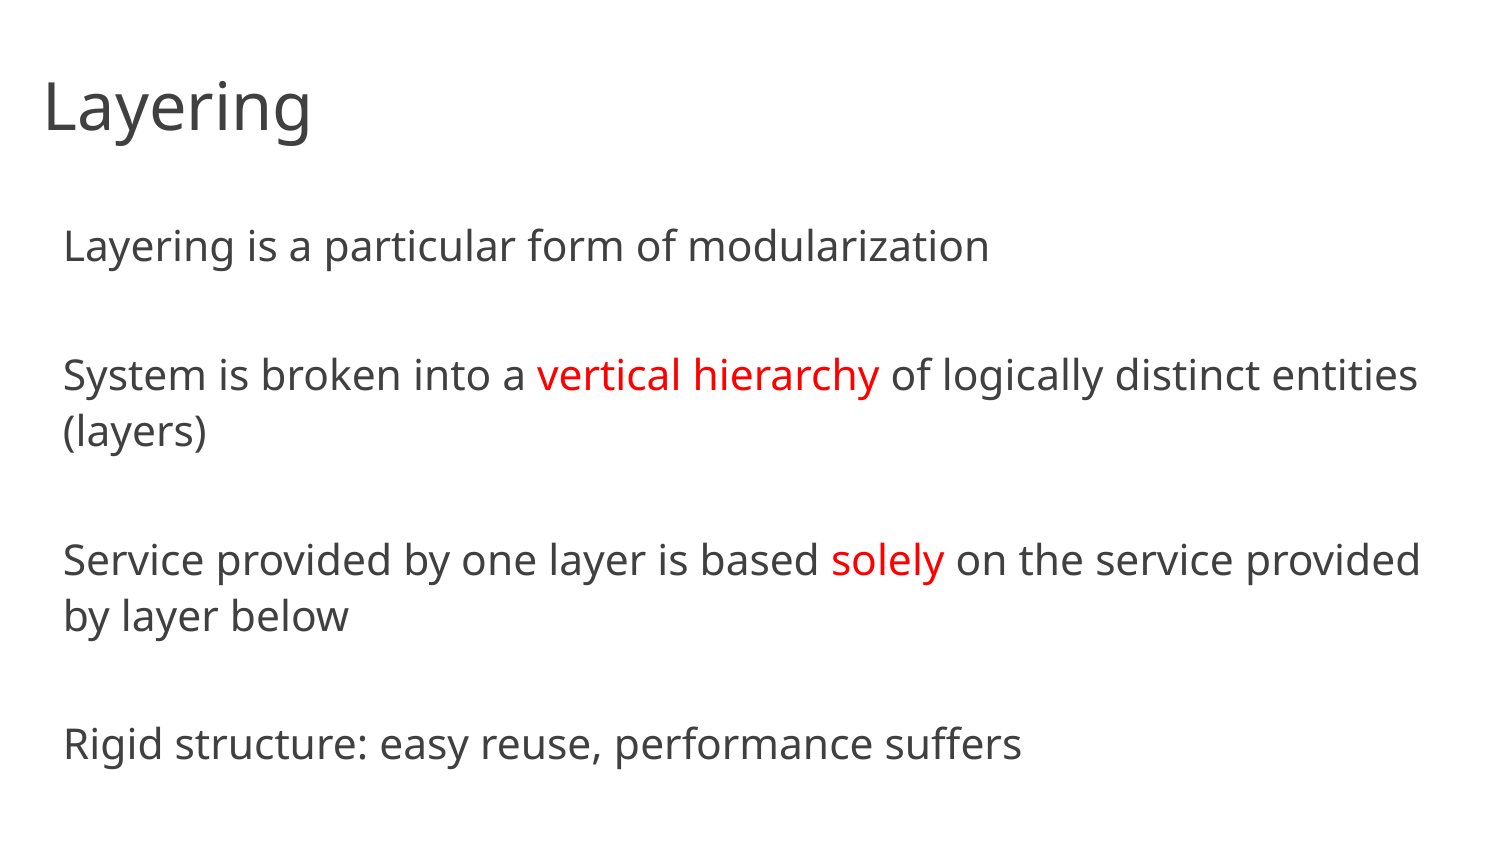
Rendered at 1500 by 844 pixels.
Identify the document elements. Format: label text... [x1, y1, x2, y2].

list Layering is a particular form of modularization System is broken into a vertical hierarchy of logically distinct entities (layers) Service provided by one layer is based solely on the service provided by layer below Rigid structure: easy reuse, performance suffers [47, 206, 1469, 777]
title Layering [27, 33, 1480, 175]
